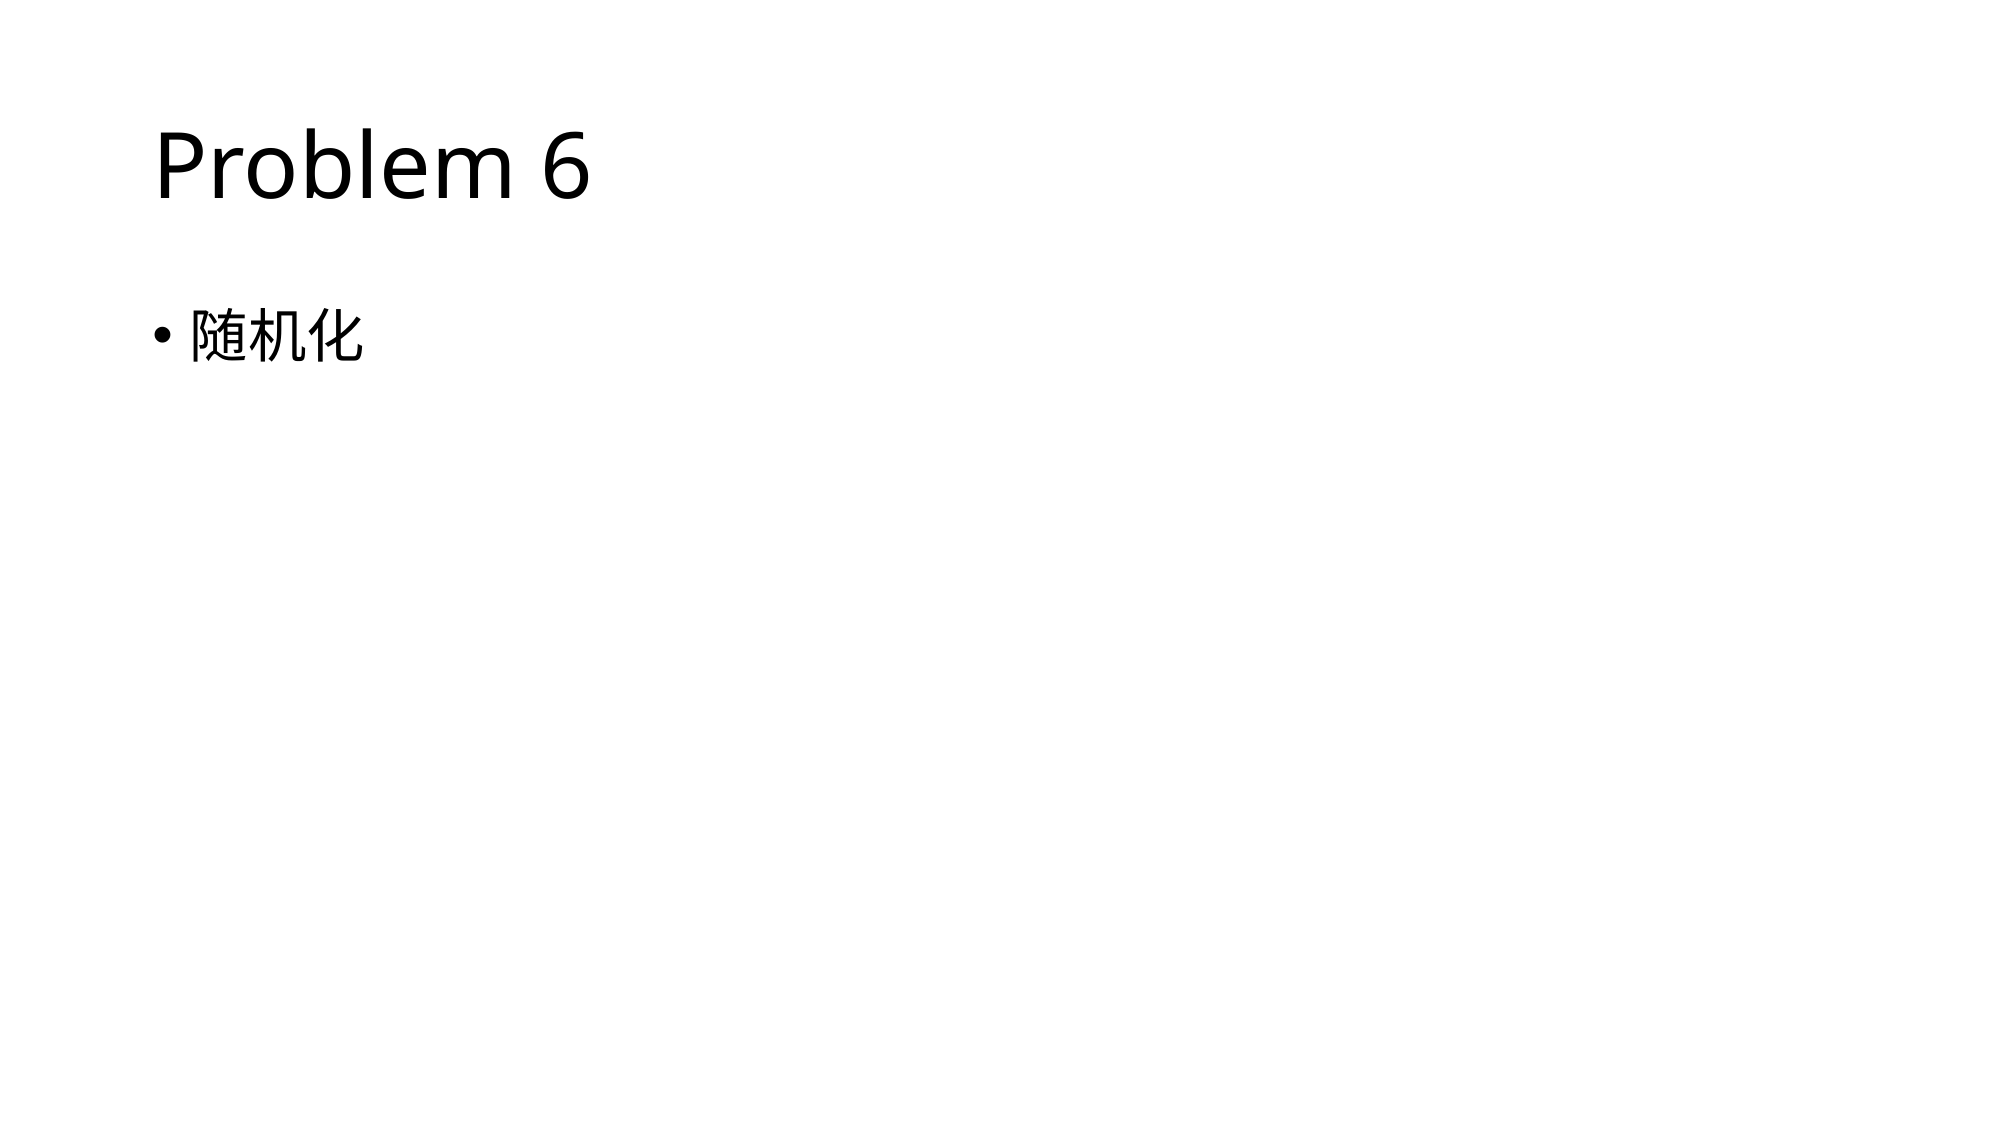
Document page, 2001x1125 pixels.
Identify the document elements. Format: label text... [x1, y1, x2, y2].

list 随机化 [137, 299, 1863, 1014]
title Problem 6 [137, 59, 1863, 278]
